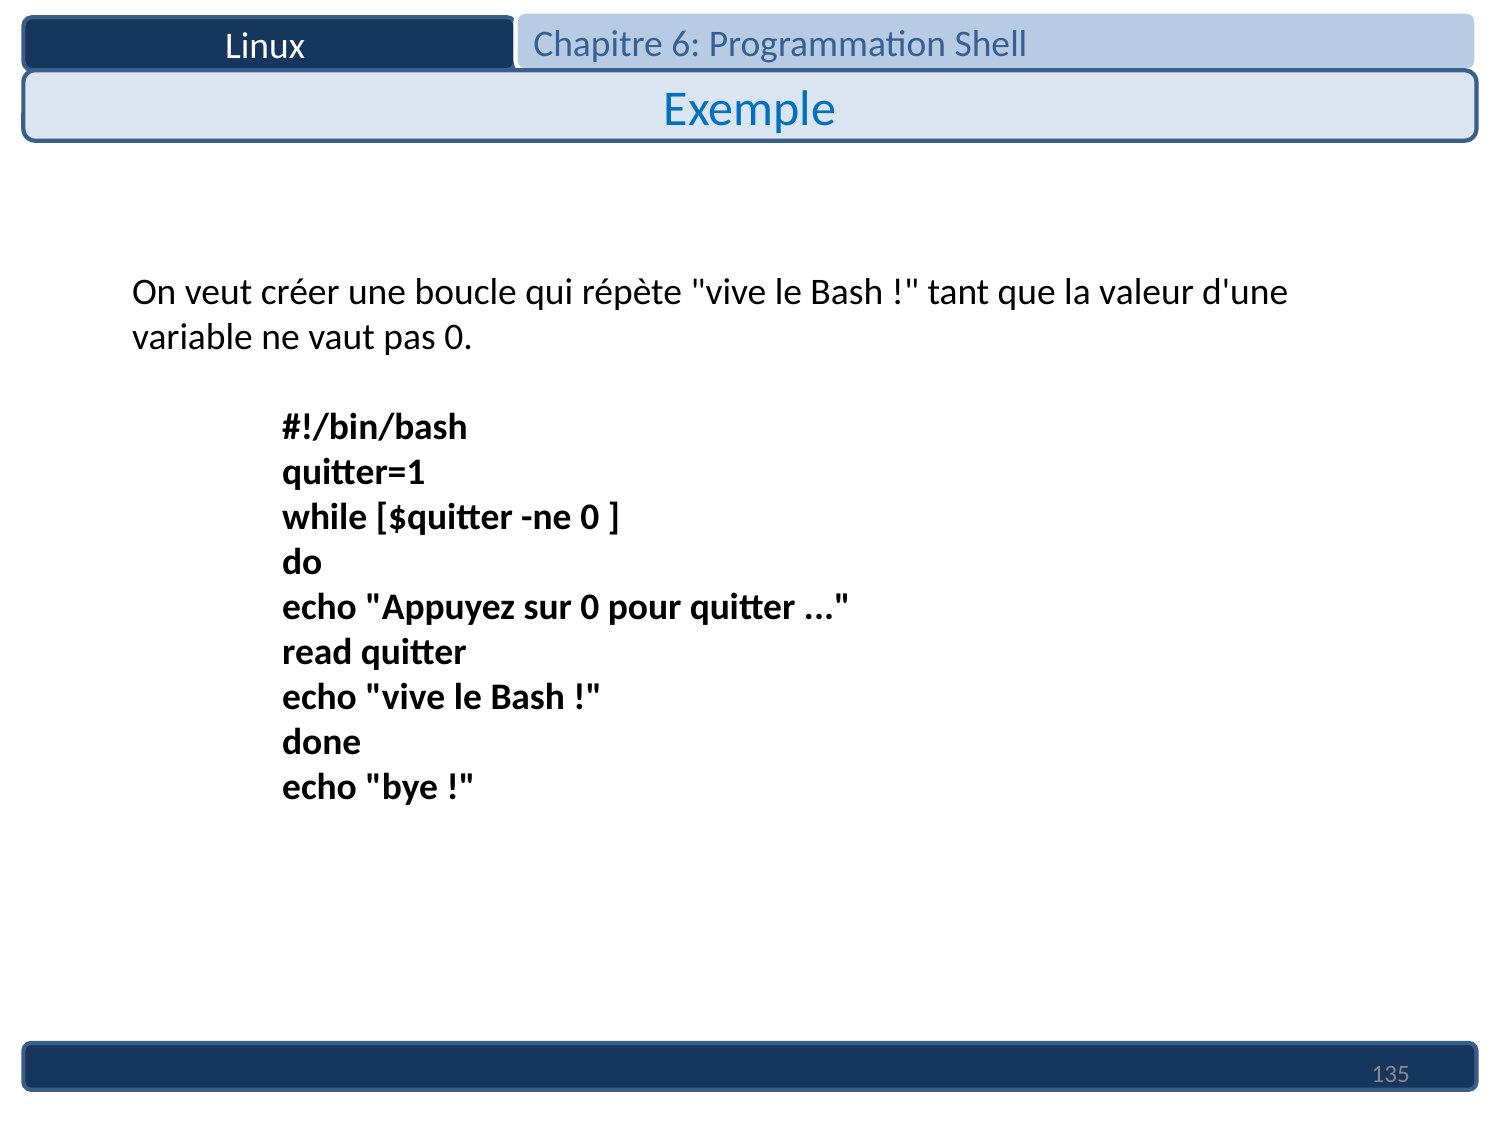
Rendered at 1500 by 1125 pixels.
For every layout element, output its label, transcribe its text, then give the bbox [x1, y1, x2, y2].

text_box Exemple [23, 70, 1477, 141]
slide_number 135 [1074, 1042, 1425, 1103]
text_box [1425, 1042, 1477, 1090]
text_box [23, 1042, 1074, 1090]
text_box Chapitre 6: Programmation Shell [515, 11, 1477, 71]
text_box Linux [23, 17, 516, 70]
text_box On veut créer une boucle qui répète "vive le Bash !" tant que la valeur d'une variable ne vaut pas 0. #!/bin/bash quitter=1 while [$quitter -ne 0 ] do echo "Appuyez sur 0 pour quitter ..." read quitter echo "vive le Bash !" done echo "bye !" [117, 259, 1383, 820]
